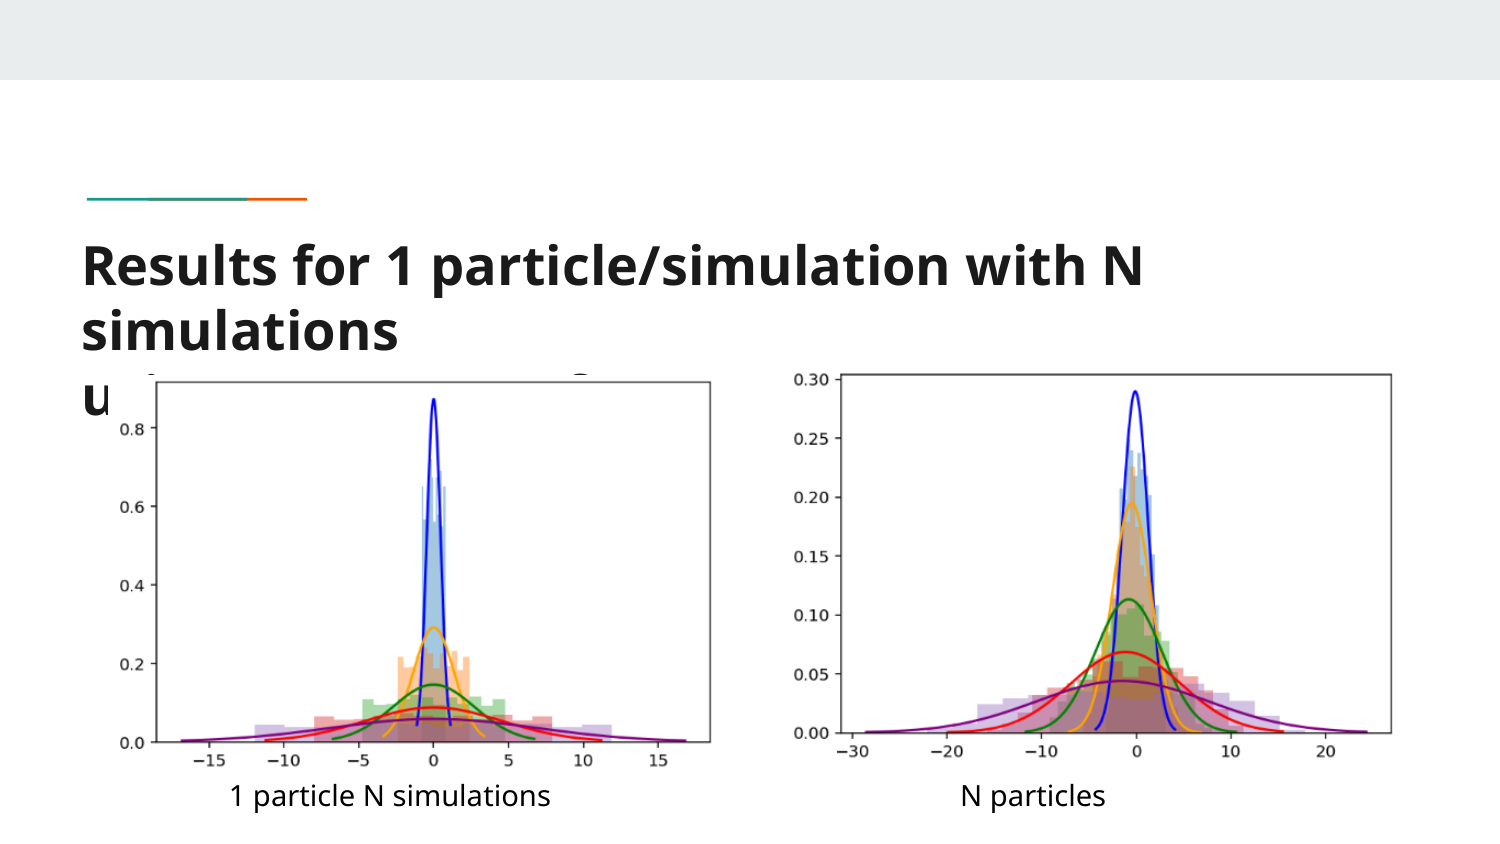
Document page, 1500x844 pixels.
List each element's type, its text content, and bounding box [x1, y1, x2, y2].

text_box N particles [945, 782, 1313, 821]
text_box 1 particle N simulations [213, 789, 582, 821]
title Results for 1 particle/simulation with N simulations using MRS (no surface) [66, 216, 1462, 305]
picture [107, 374, 757, 781]
picture [779, 368, 1462, 774]
